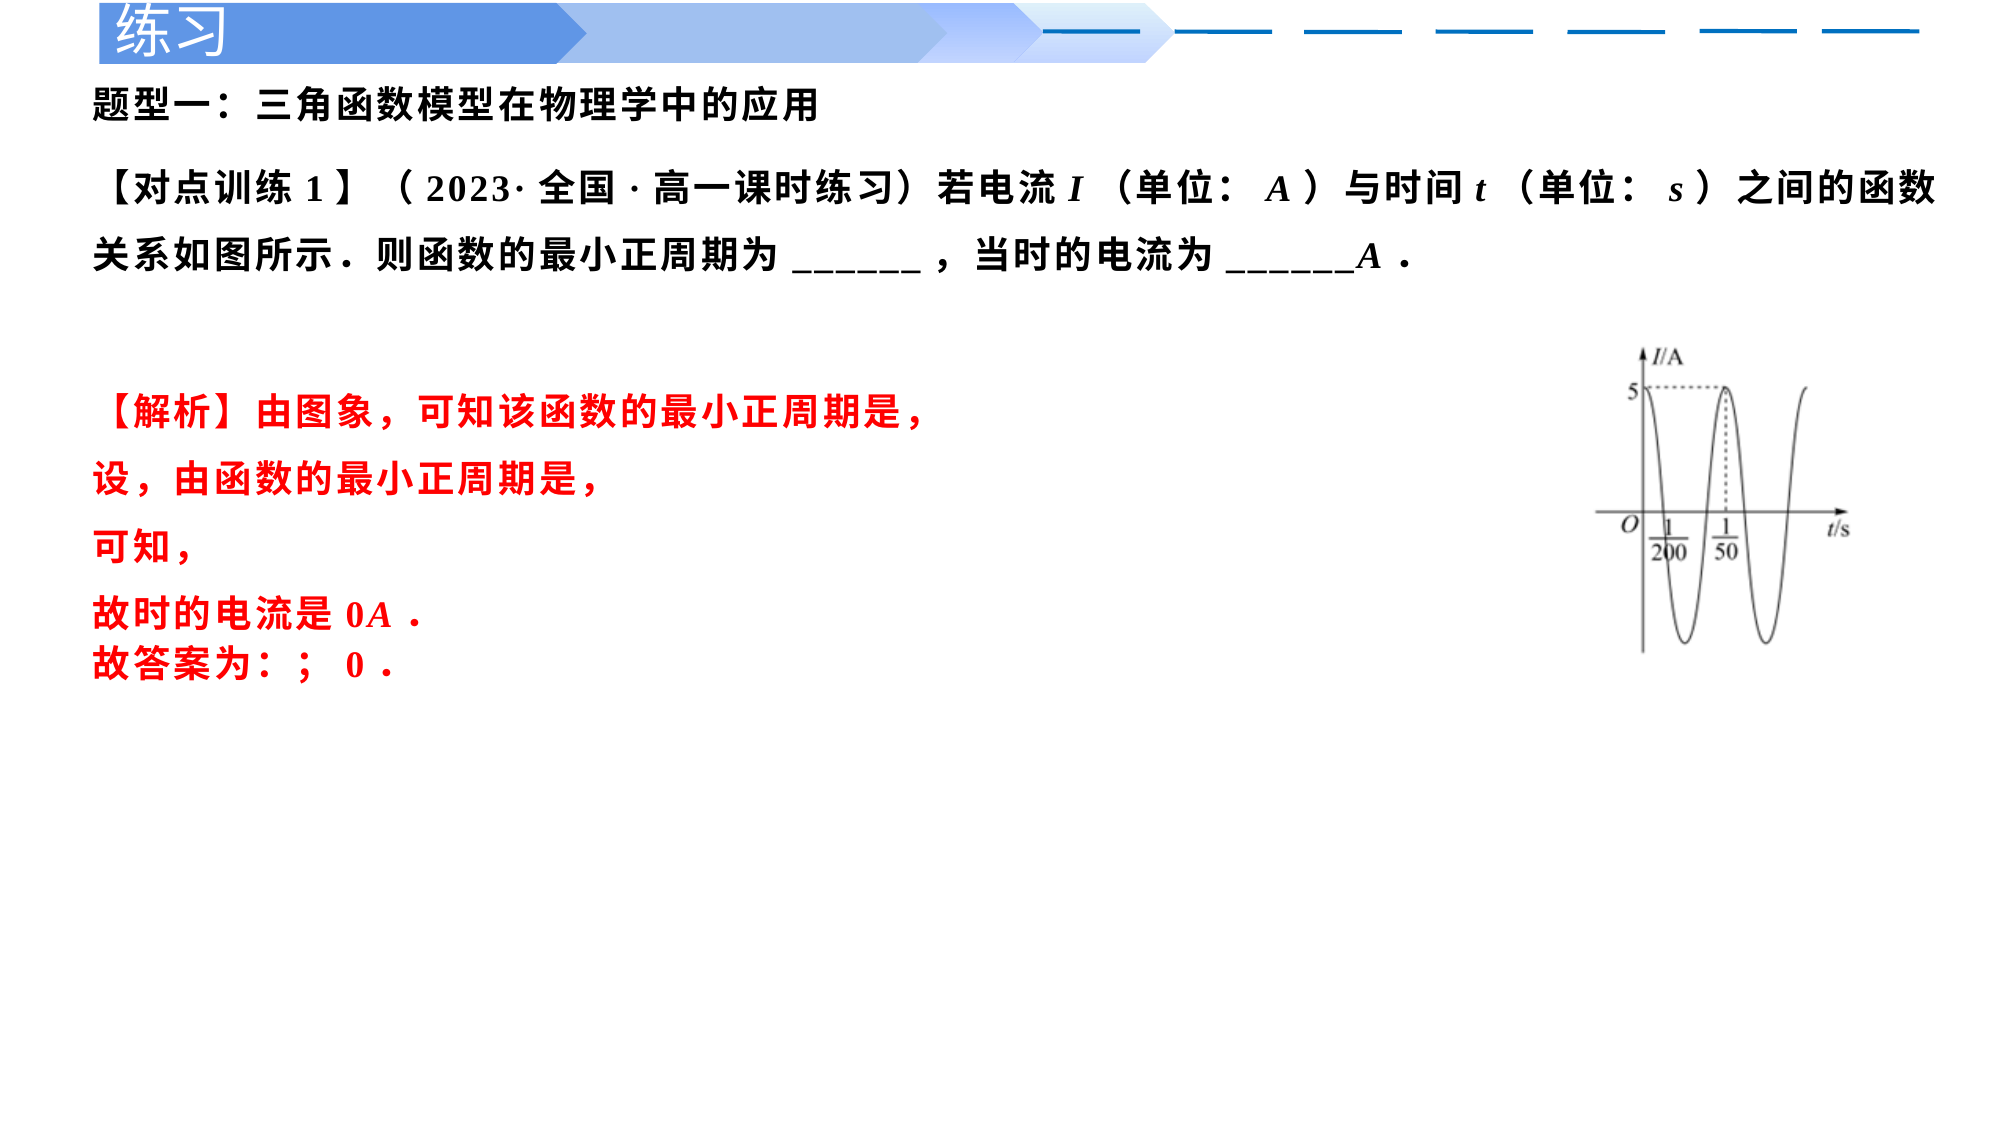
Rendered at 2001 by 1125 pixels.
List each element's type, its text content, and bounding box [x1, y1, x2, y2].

picture [1589, 336, 1854, 657]
list 题型一：三角函数模型在物理学中的应用 [78, 59, 1982, 160]
